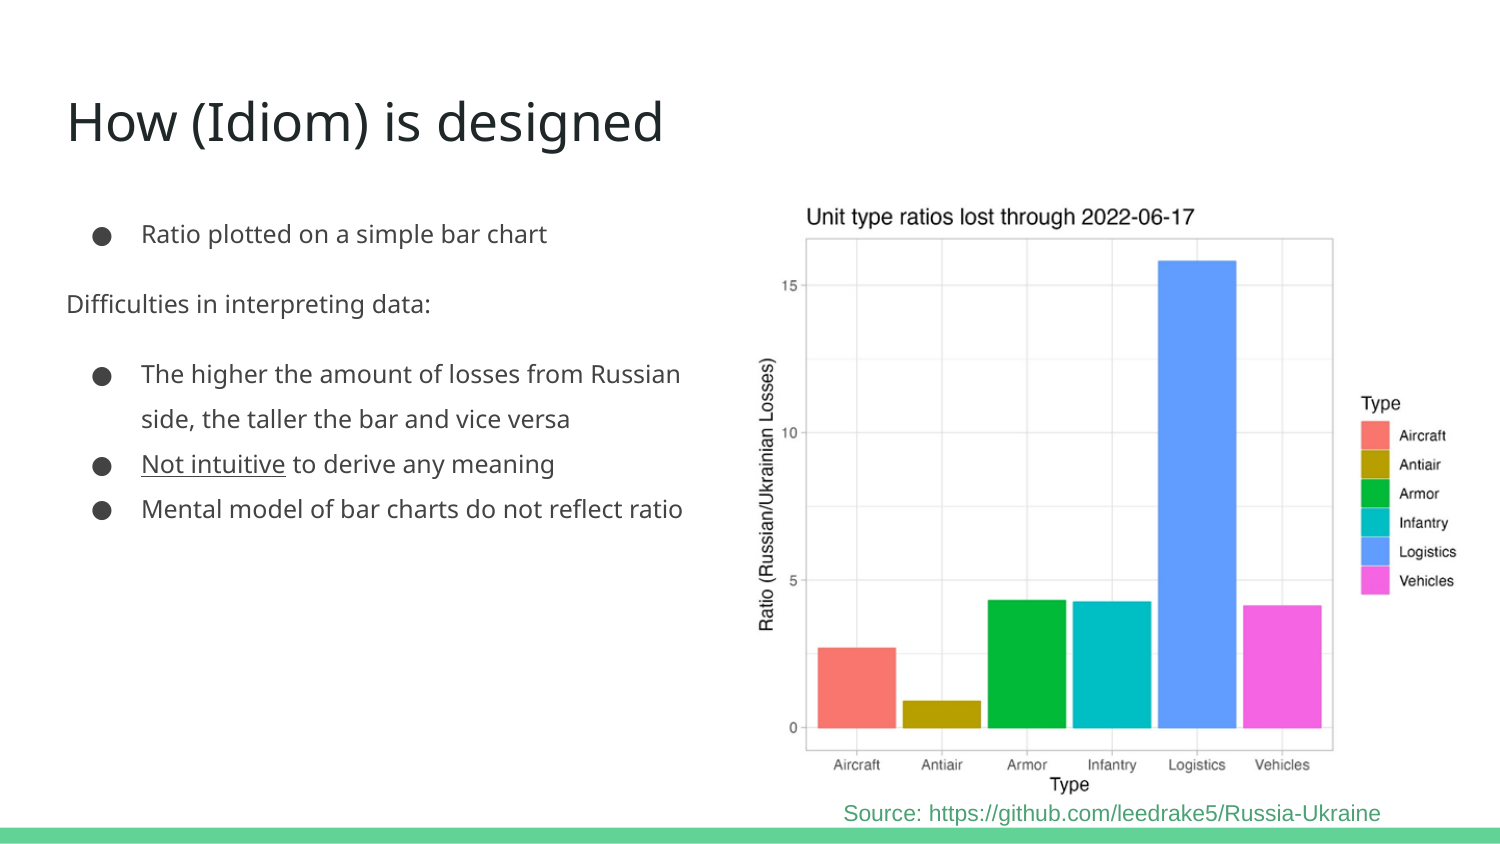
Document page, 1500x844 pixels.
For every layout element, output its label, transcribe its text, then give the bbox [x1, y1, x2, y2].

list Ratio plotted on a simple bar chart Difficulties in interpreting data: The higher the amount of losses from Russian side, the taller the bar and vice versa Not intuitive to derive any meaning Mental model of bar charts do not reflect ratio [51, 189, 722, 694]
title How (Idiom) is designed [51, 72, 1449, 167]
text_box Source: https://github.com/leedrake5/Russia-Ukraine [757, 813, 1468, 841]
picture [749, 199, 1476, 804]
